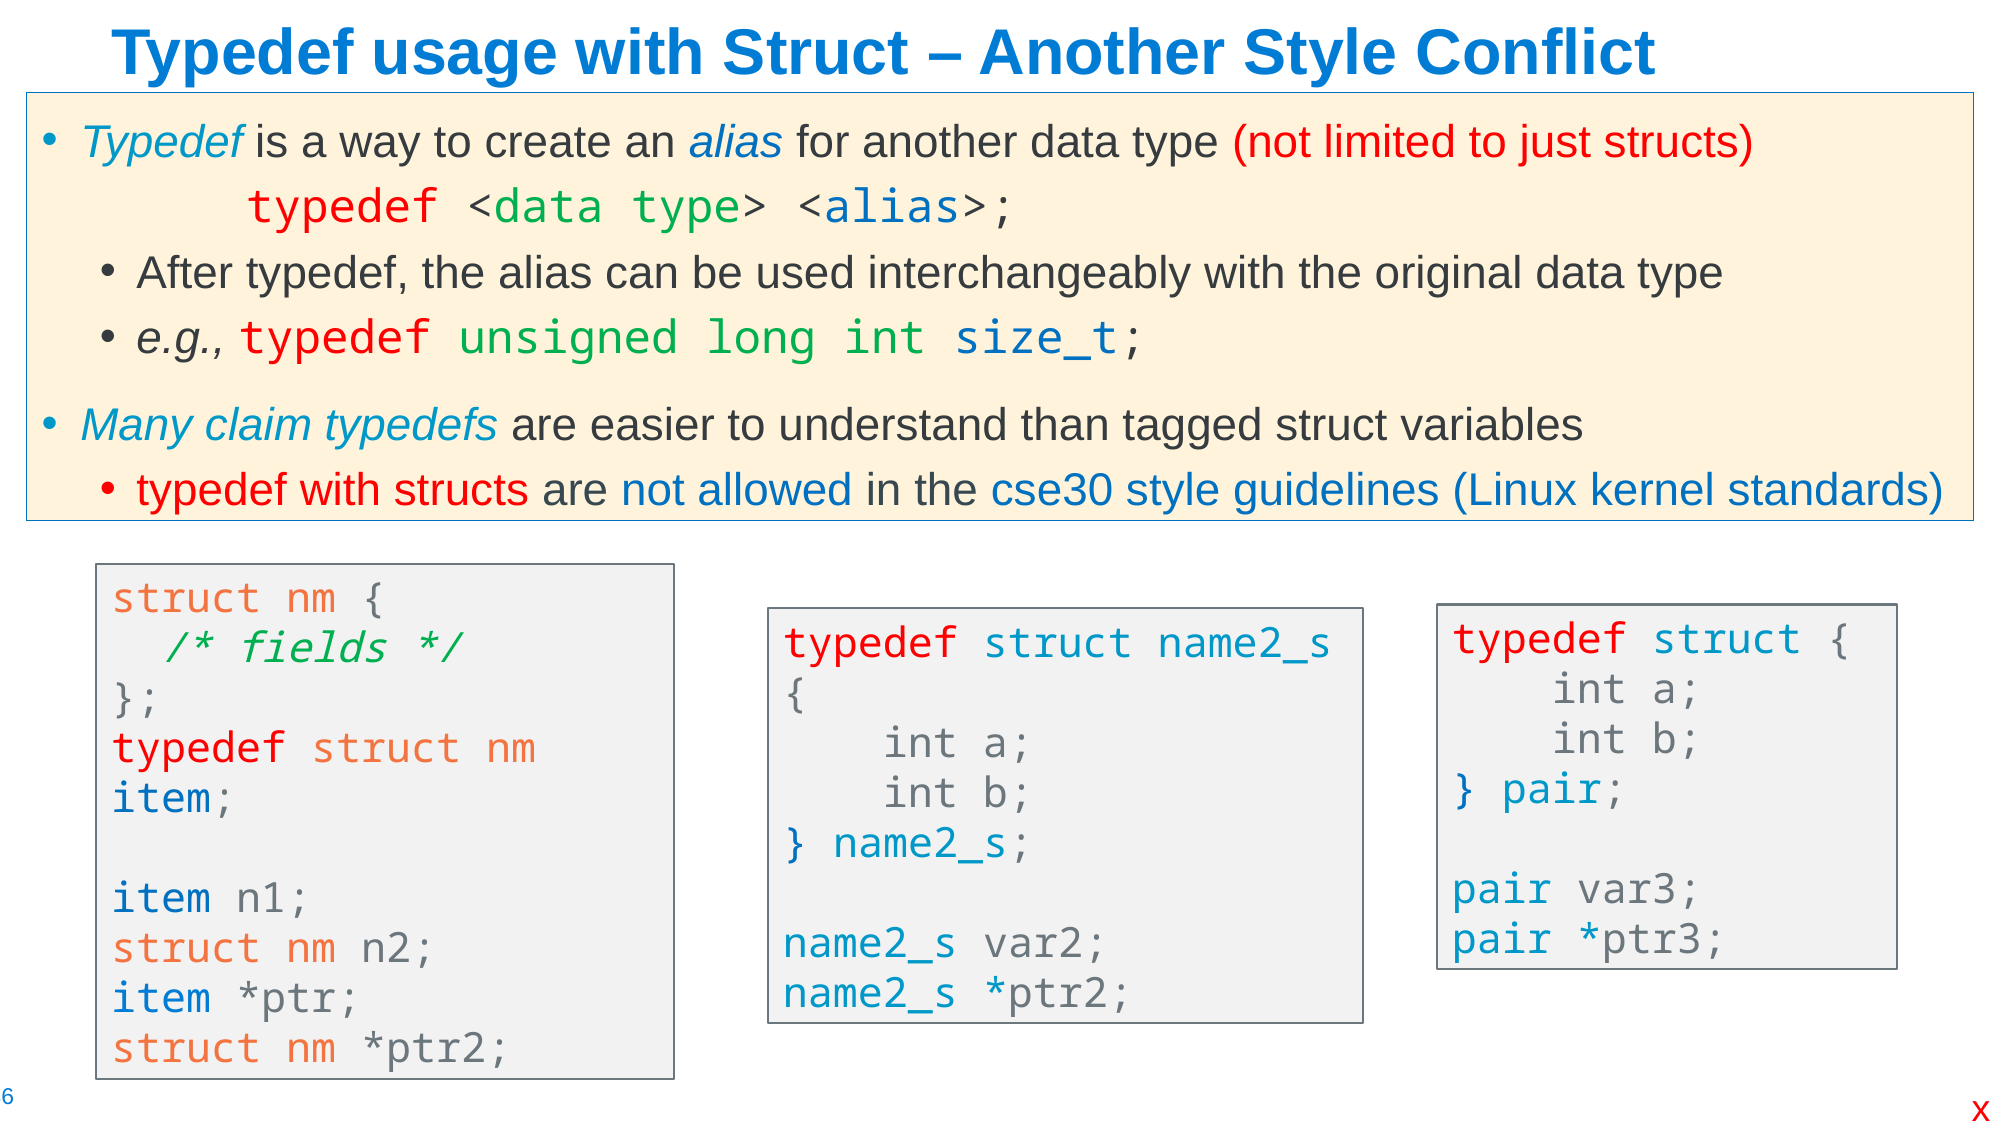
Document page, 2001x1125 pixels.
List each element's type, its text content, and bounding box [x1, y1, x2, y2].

text_box struct nm { /* fields */ }; typedef struct nm item; item n1; struct nm n2; item *ptr; struct nm *ptr2; [96, 563, 675, 1079]
list Typedef is a way to create an alias for another data type (not limited to just structs) typedef <data type> <alias>; After typedef, the alias can be used interchangeably with the original data type e.g., typedef unsigned long int size_t; Many claim typedefs are easier to understand than tagged struct variables typedef with structs are not allowed in the cse30 style guidelines (Linux kernel standards) [26, 92, 1974, 521]
title Typedef usage with Struct – Another Style Conflict [96, 17, 1822, 92]
text_box typedef struct { int a; int b; } pair; pair var3; pair *ptr3; [1437, 604, 1897, 970]
text_box x [1956, 1076, 2000, 1125]
text_box typedef struct name2_s { int a; int b; } name2_s; name2_s var2; name2_s *ptr2; [768, 608, 1364, 1024]
